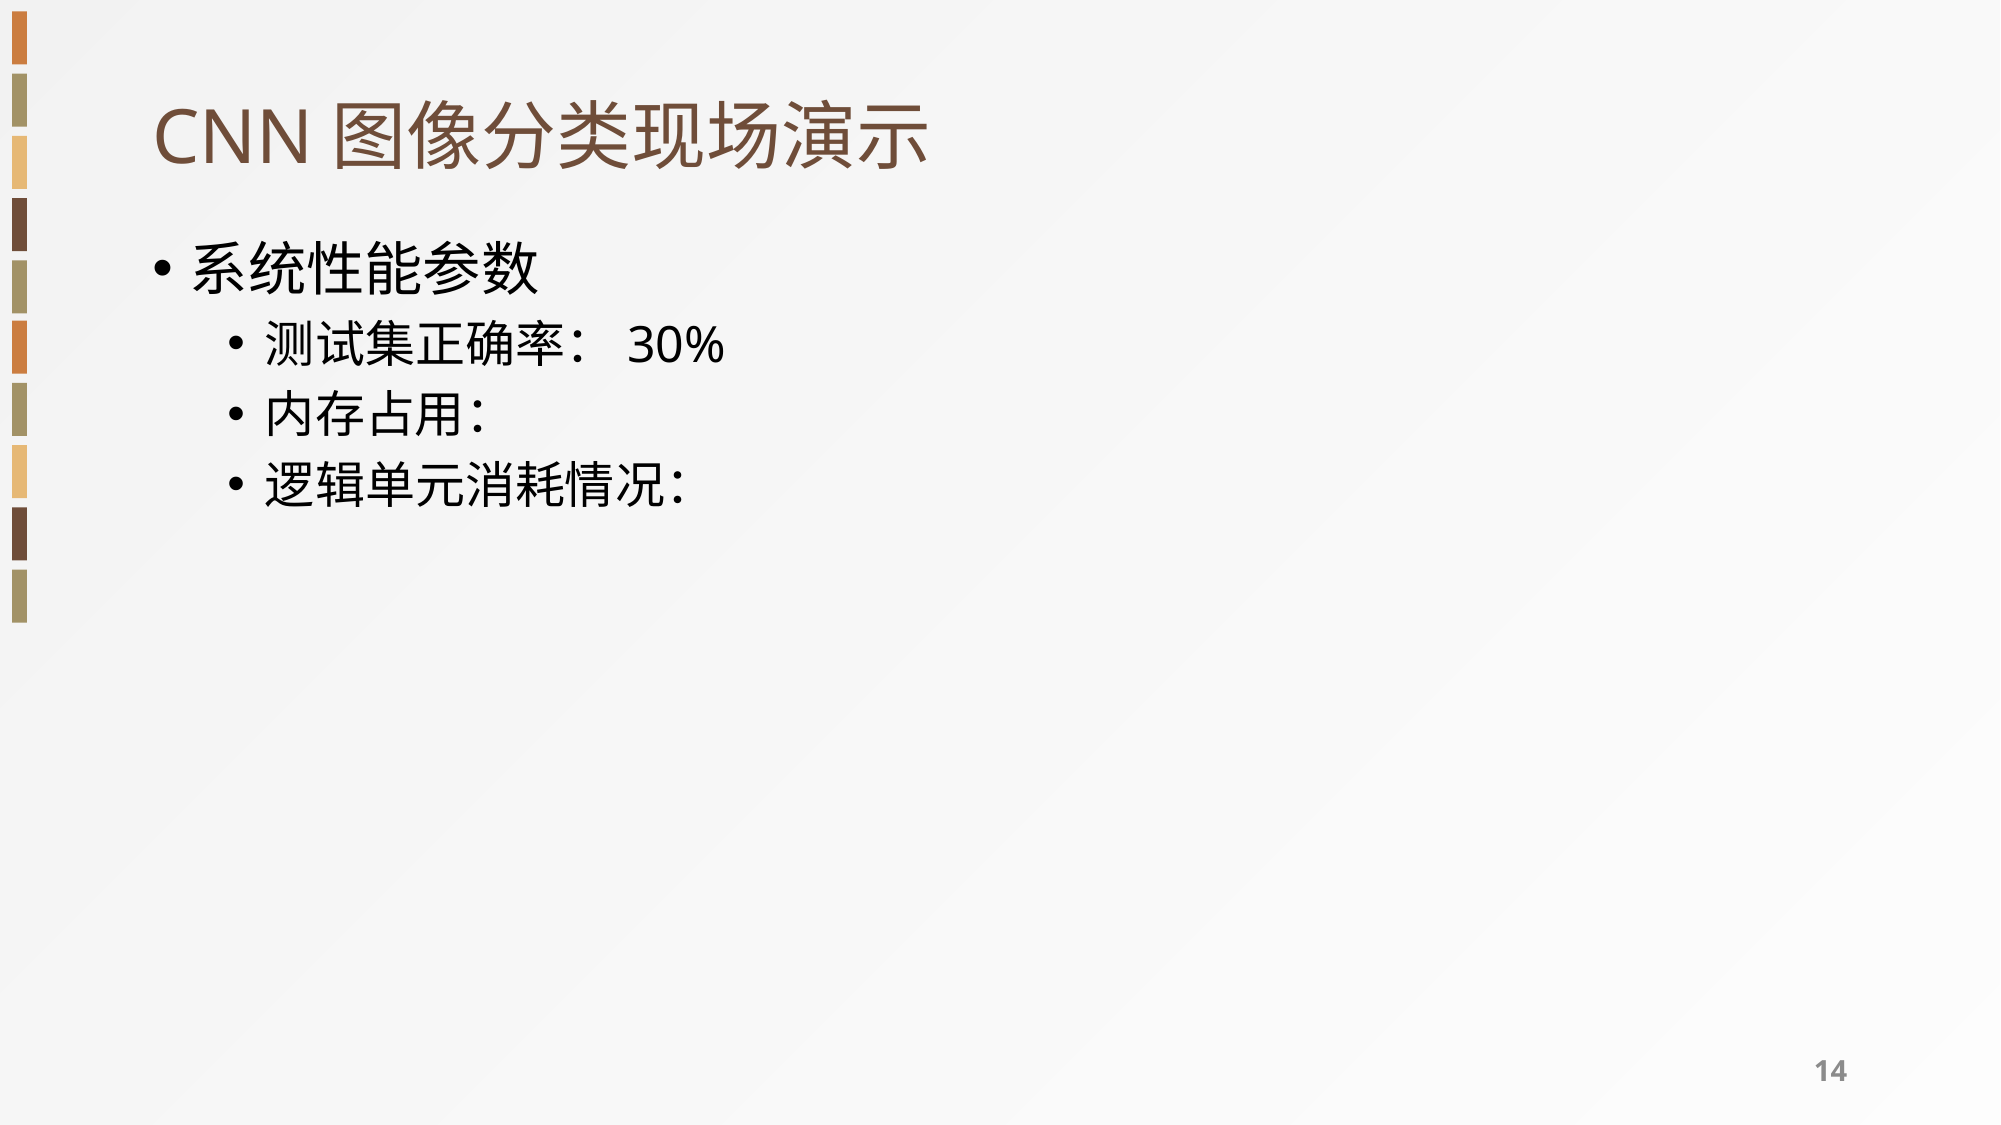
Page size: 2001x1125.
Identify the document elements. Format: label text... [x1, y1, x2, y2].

title CNN图像分类现场演示 [137, 59, 1863, 220]
slide_number 14 [1412, 1042, 1863, 1103]
list 系统性能参数 测试集正确率：30% 内存占用： 逻辑单元消耗情况： [137, 224, 1863, 987]
